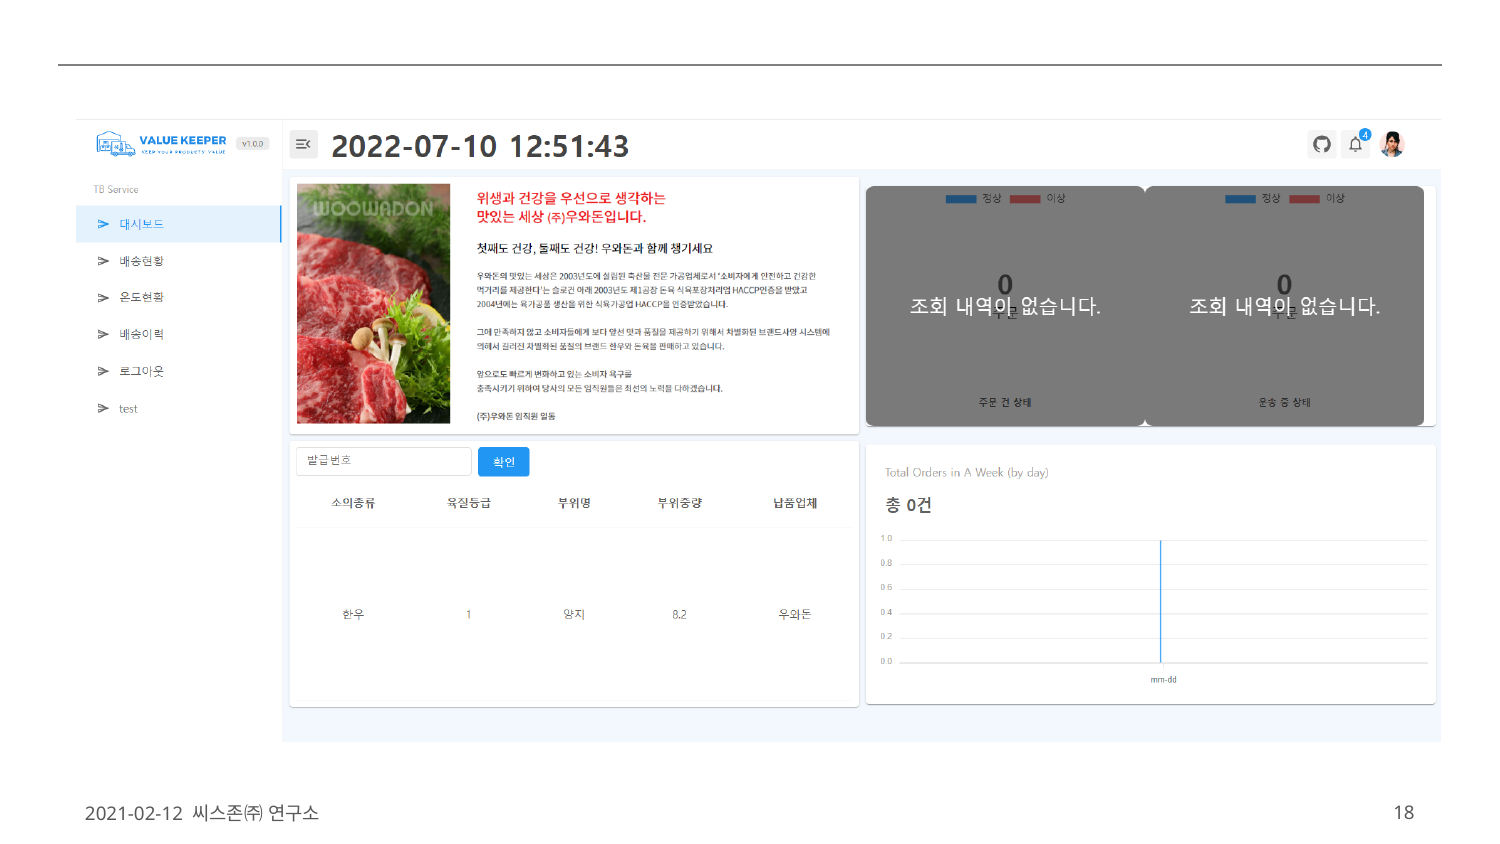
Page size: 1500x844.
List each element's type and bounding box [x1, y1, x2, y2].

picture [76, 117, 1441, 742]
